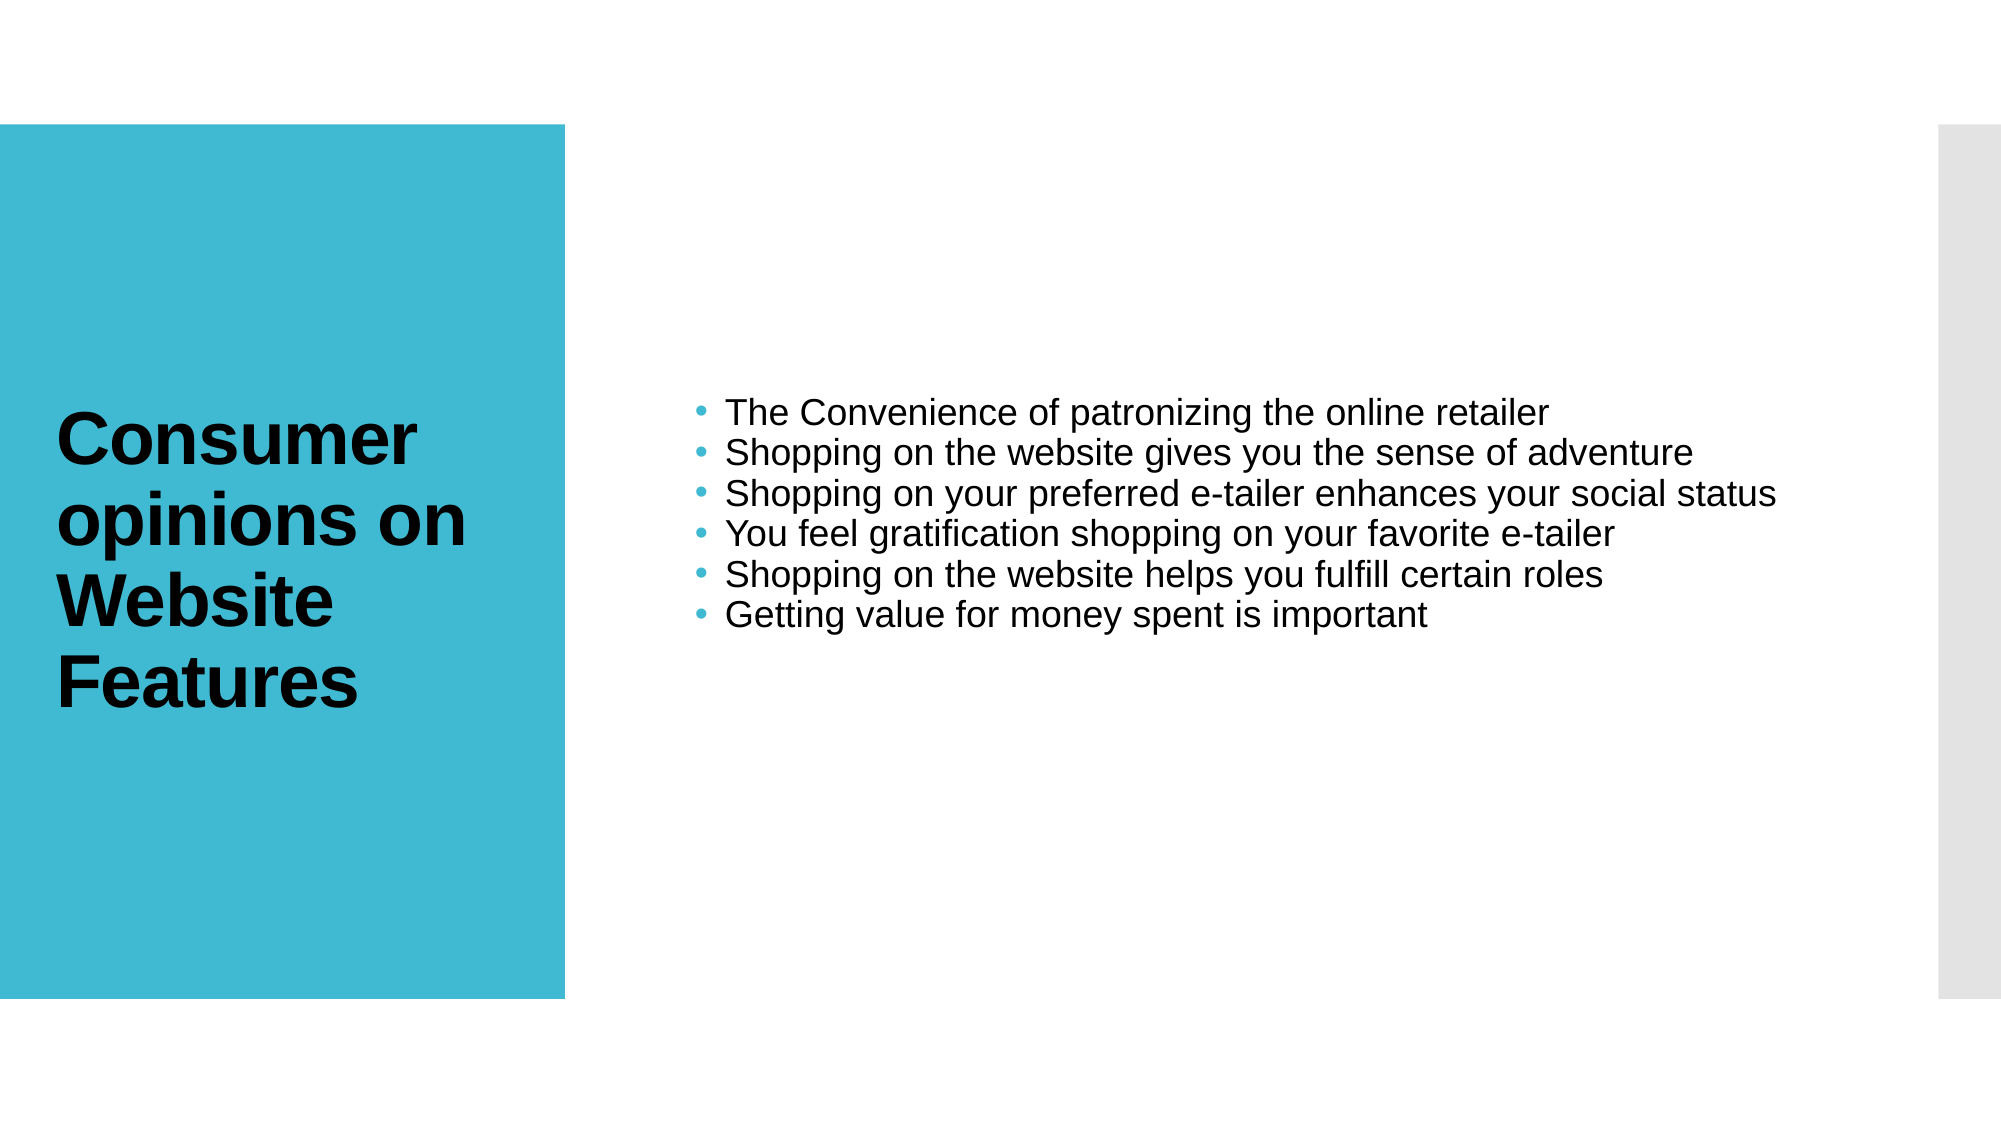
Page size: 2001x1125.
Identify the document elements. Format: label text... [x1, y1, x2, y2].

title Consumer opinions on Website Features [41, 184, 525, 940]
list The Convenience of patronizing the online retailer Shopping on the website gives you the sense of adventure Shopping on your preferred e-tailer enhances your social status You feel gratification shopping on your favorite e-tailer Shopping on the website helps you fulfill certain roles Getting value for money spent is important [634, 141, 1835, 982]
